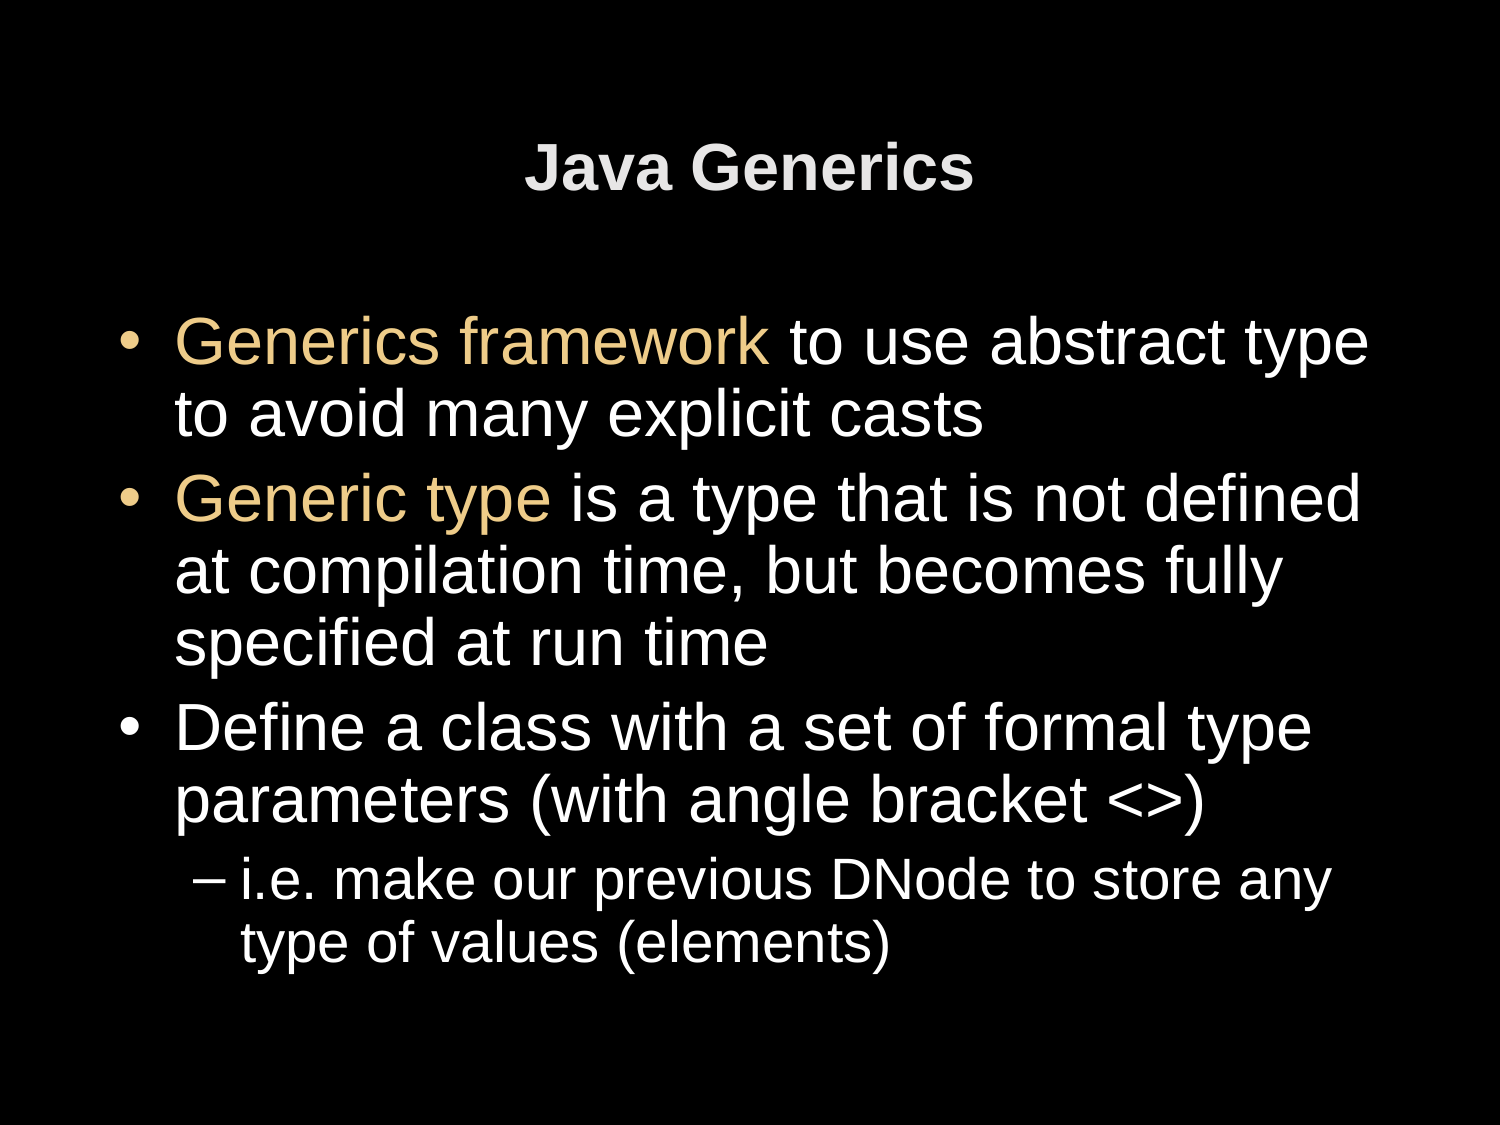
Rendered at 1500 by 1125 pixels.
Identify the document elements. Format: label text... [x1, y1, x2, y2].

list Generics framework to use abstract type to avoid many explicit casts Generic type is a type that is not defined at compilation time, but becomes fully specified at run time Define a class with a set of formal type parameters (with angle bracket <>) i.e. make our previous DNode to store any type of values (elements) [103, 299, 1397, 1014]
title Java Generics [103, 59, 1397, 278]
